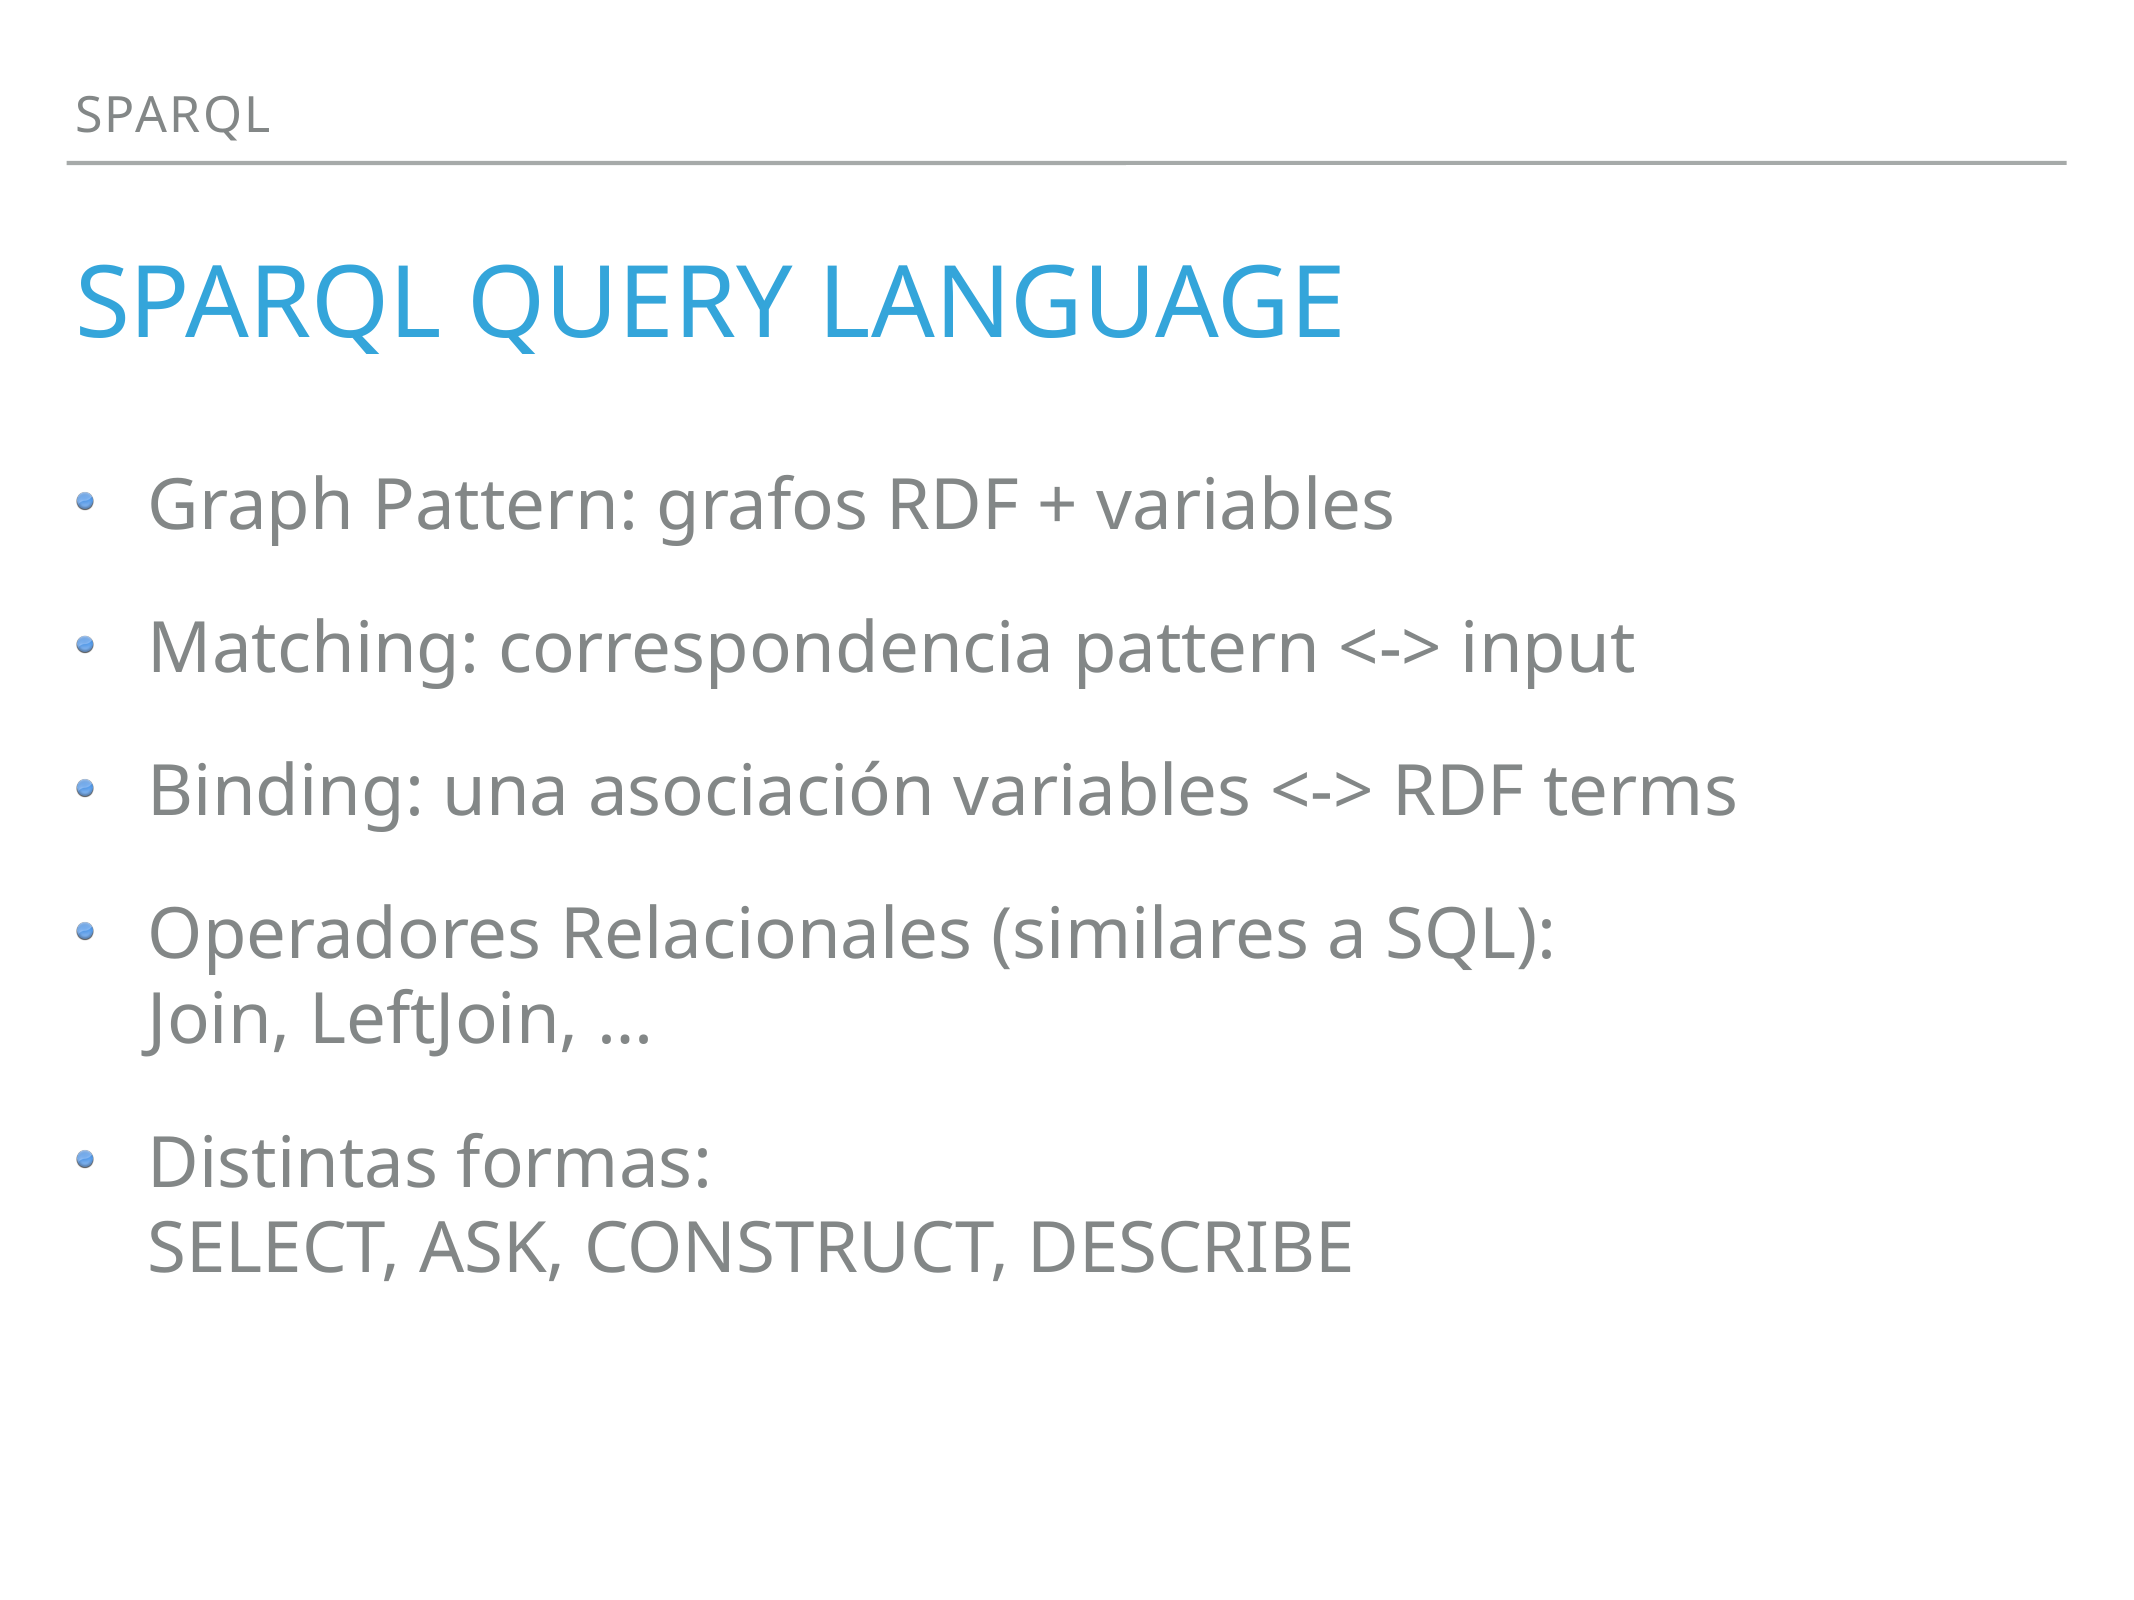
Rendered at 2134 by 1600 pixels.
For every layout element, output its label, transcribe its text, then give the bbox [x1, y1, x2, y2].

picture [75, 920, 95, 941]
picture [75, 634, 95, 654]
list Graph Pattern: grafos RDF + variables Matching: correspondencia pattern <-> input Binding: una asociación variables <-> RDF terms Operadores Relacionales (similares a SQL): Join, LeftJoin, … Distintas formas: SELECT, ASK, CONSTRUCT, DESCRIBE [66, 449, 2115, 1453]
title SpaRQl Query Language [66, 251, 2068, 372]
picture [75, 1148, 95, 1169]
picture [75, 777, 95, 798]
list SPARQL [66, 74, 1901, 151]
picture [75, 490, 95, 511]
